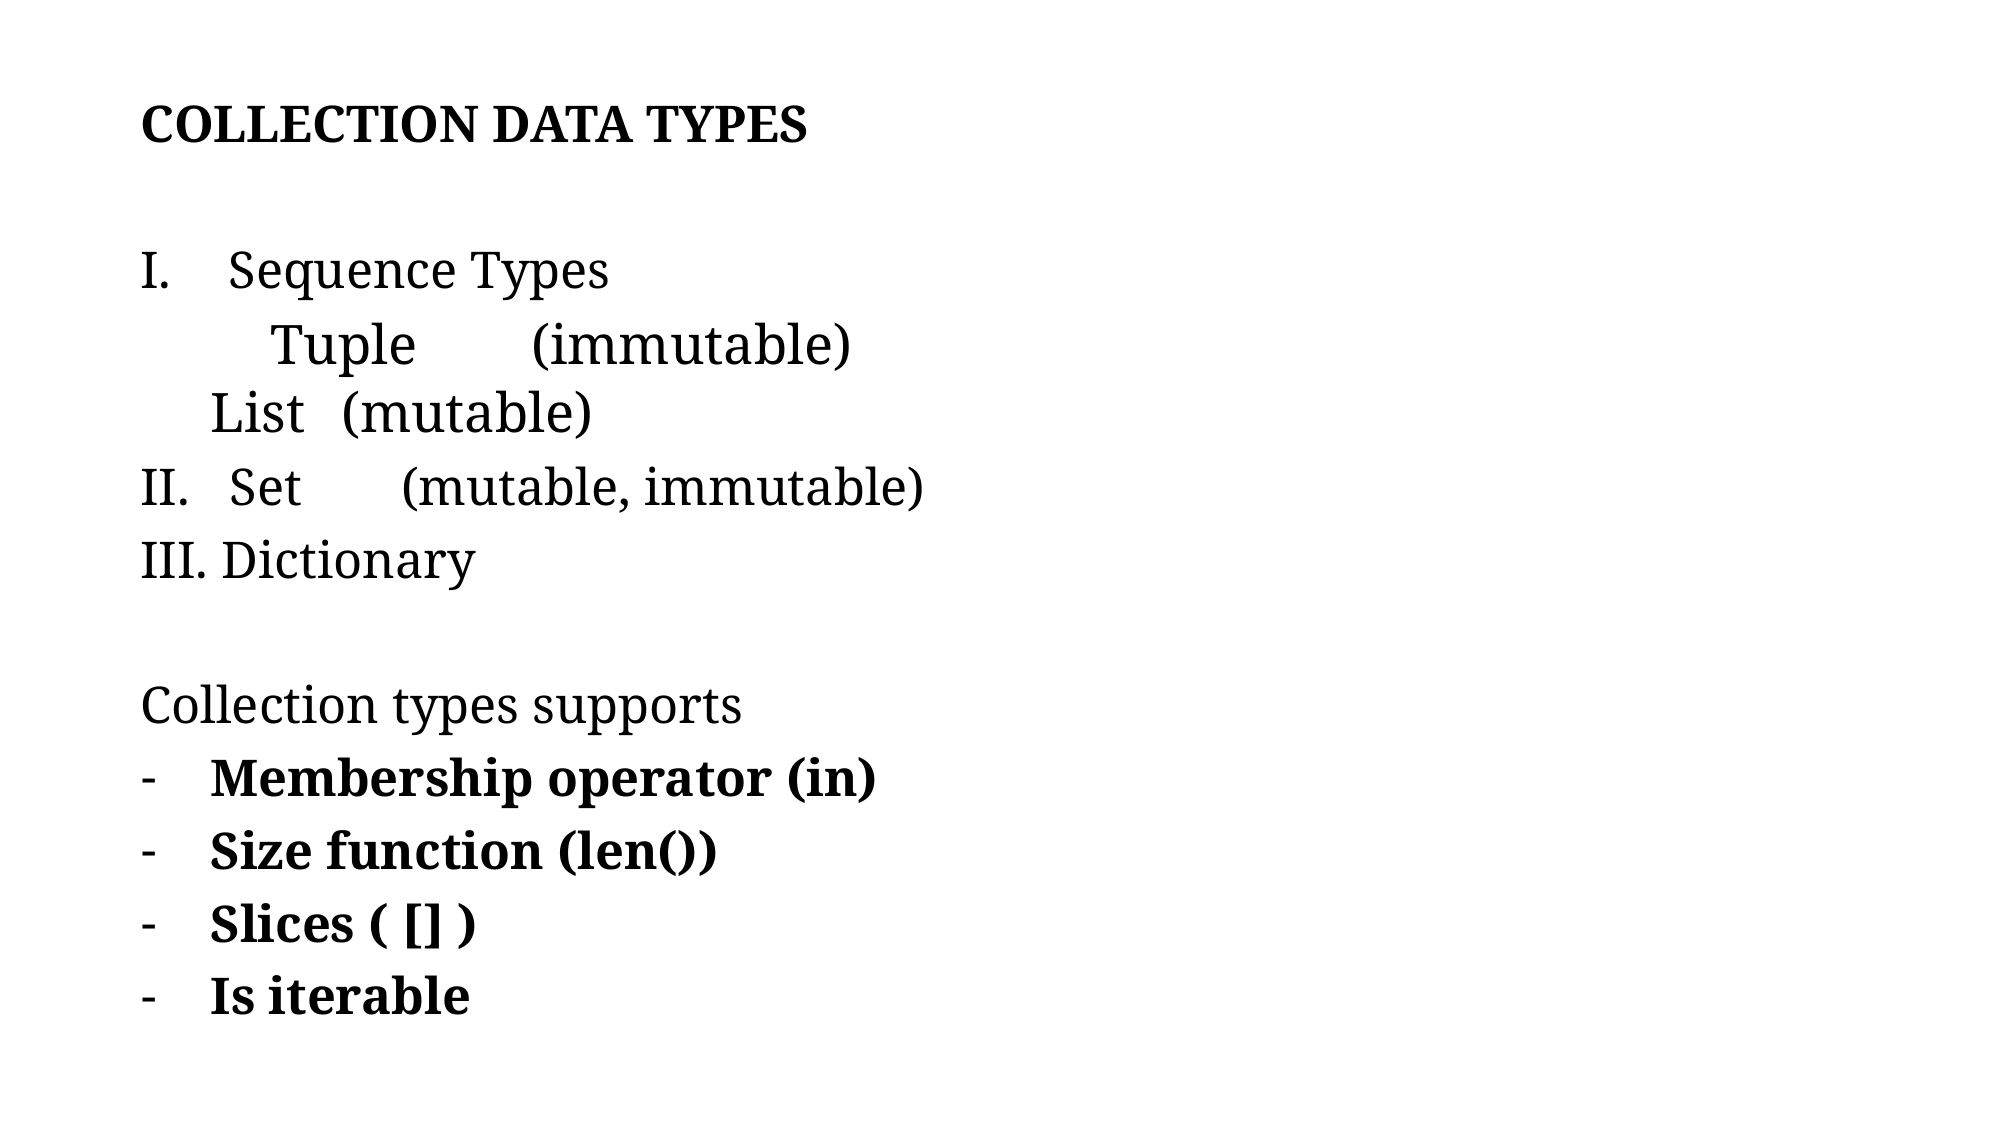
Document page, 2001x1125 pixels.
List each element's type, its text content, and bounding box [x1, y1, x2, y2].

subtitle COLLECTION DATA TYPES Sequence Types Tuple (immutable) List (mutable) II. Set (mutable, immutable) III. Dictionary Collection types supports Membership operator (in) Size function (len()) Slices ( [] ) Is iterable [125, 91, 1899, 1044]
